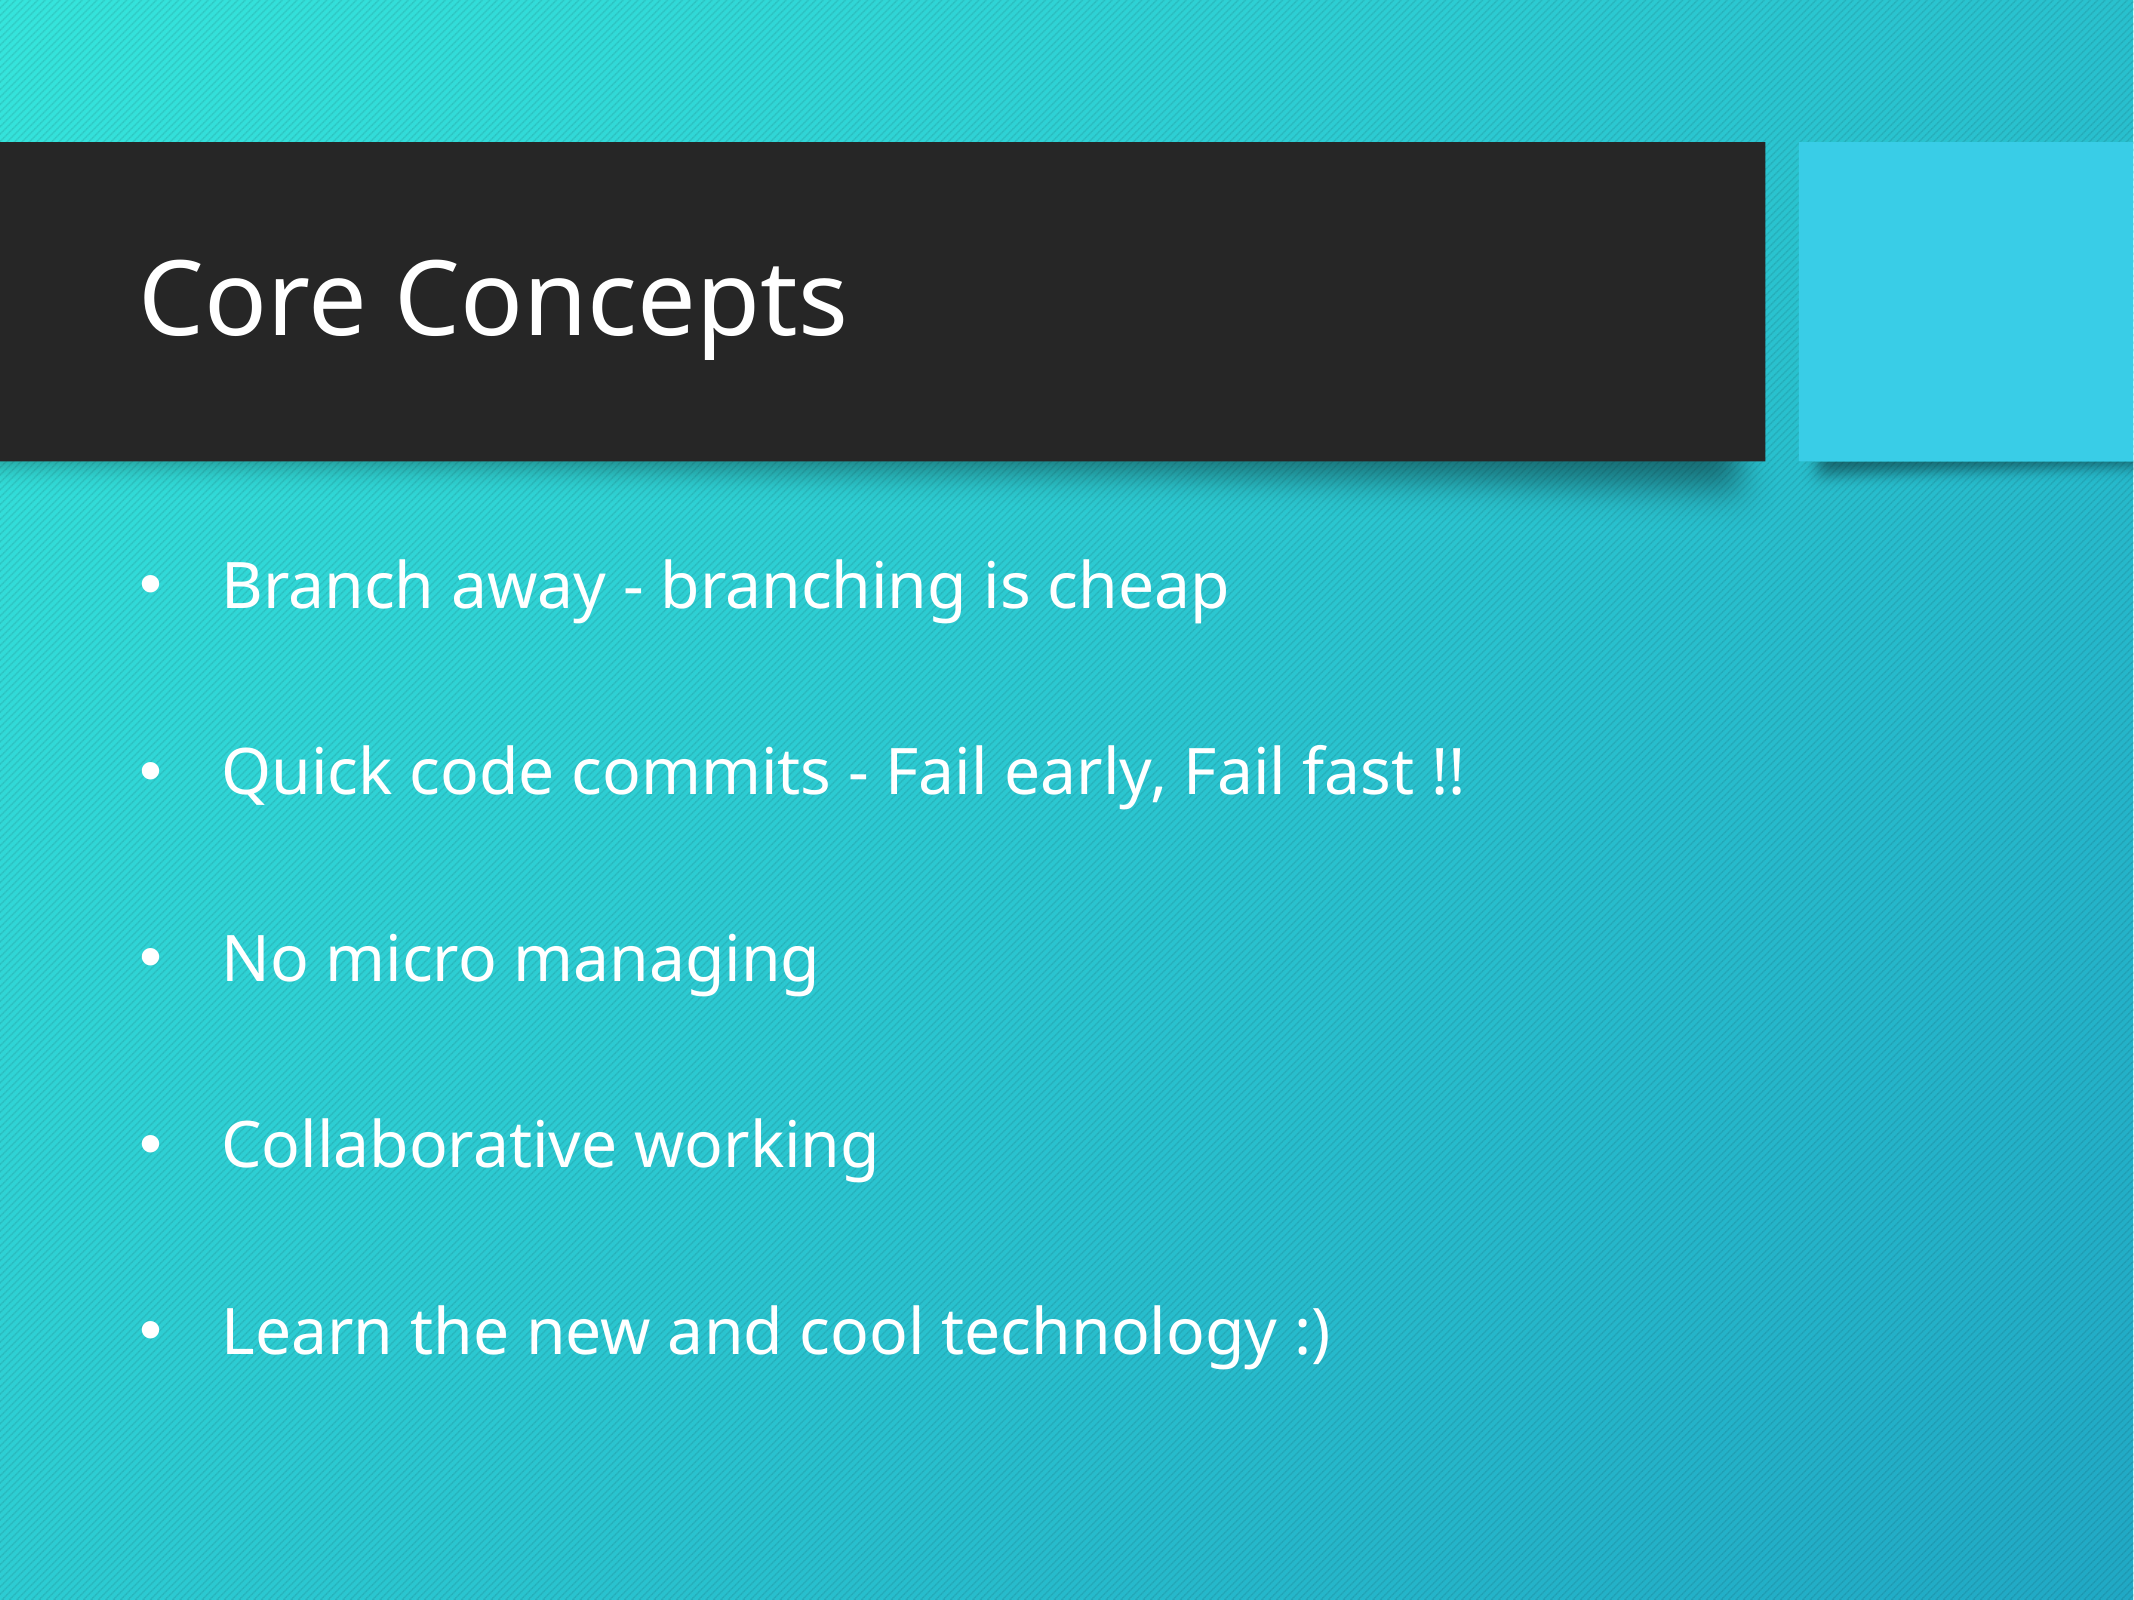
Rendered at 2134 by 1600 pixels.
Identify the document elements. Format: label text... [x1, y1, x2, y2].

picture [1800, 462, 2134, 494]
picture [0, 458, 1779, 534]
title Core Concepts [124, 175, 1733, 428]
list Branch away - branching is cheap Quick code commits - Fail early, Fail fast !! No micro managing Collaborative working Learn the new and cool technology :) [124, 545, 1732, 1385]
